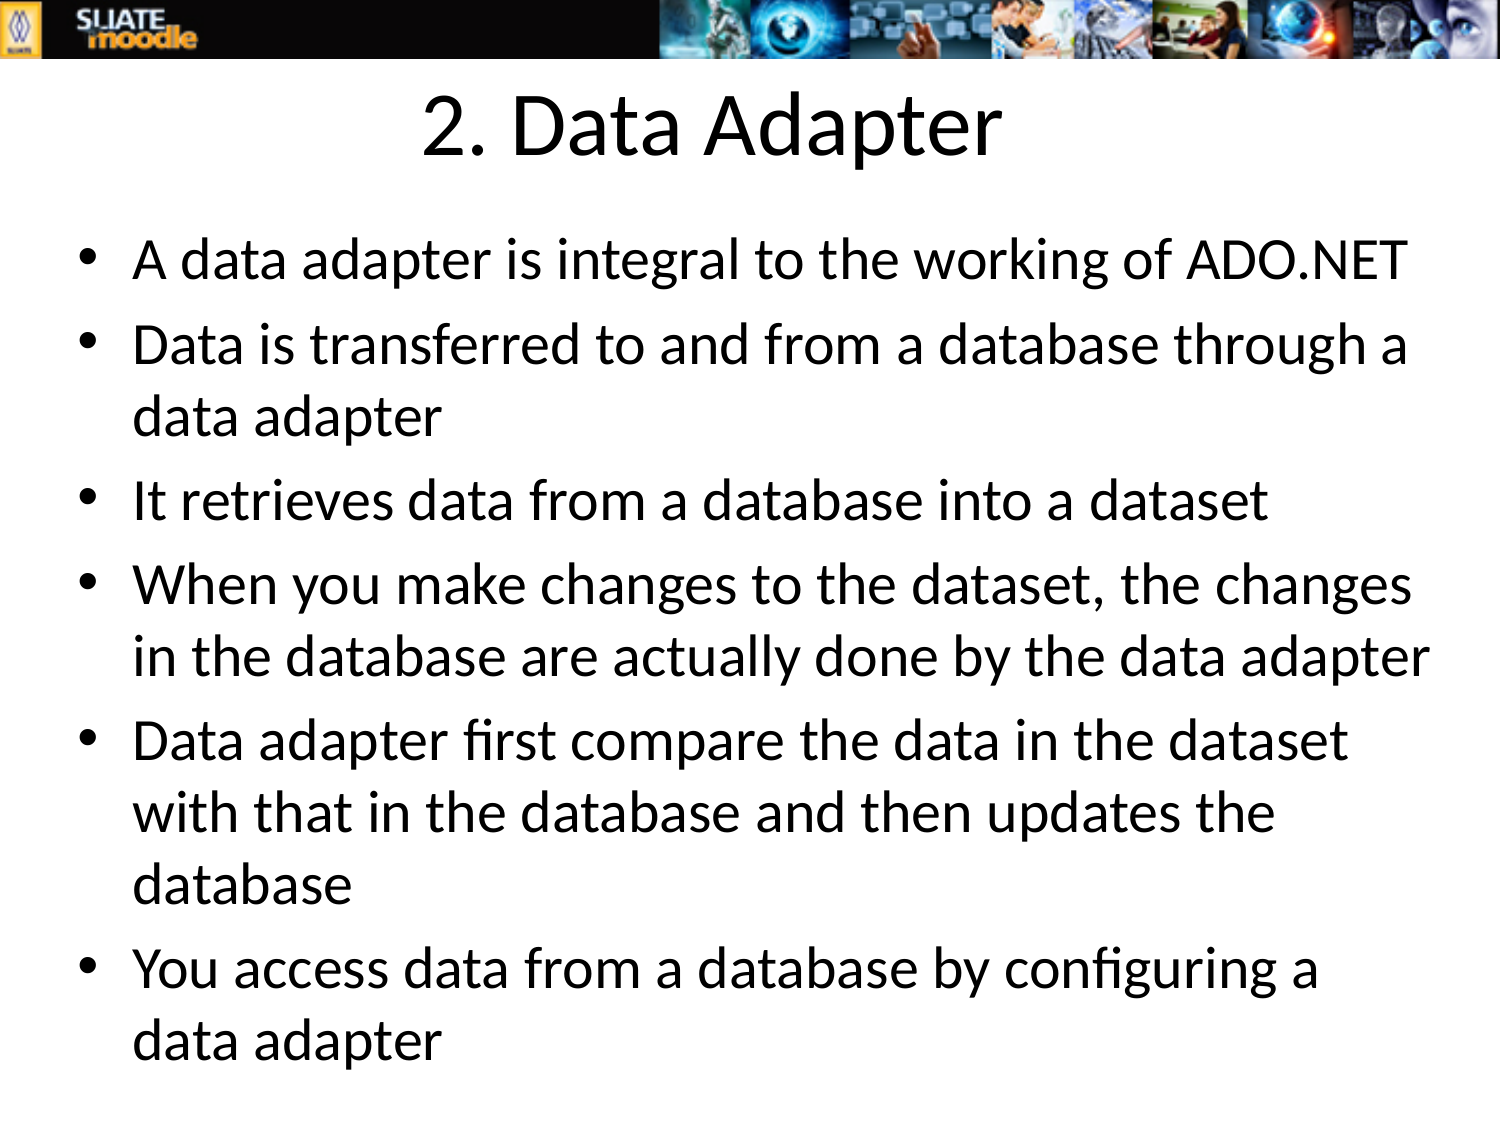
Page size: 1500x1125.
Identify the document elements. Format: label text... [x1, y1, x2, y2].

title 2. Data Adapter [37, 24, 1388, 213]
list A data adapter is integral to the working of ADO.NET Data is transferred to and from a database through a data adapter It retrieves data from a database into a dataset When you make changes to the dataset, the changes in the database are actually done by the data adapter Data adapter first compare the data in the dataset with that in the database and then updates the database You access data from a database by configuring a data adapter [62, 212, 1450, 1125]
picture [0, 0, 1500, 59]
